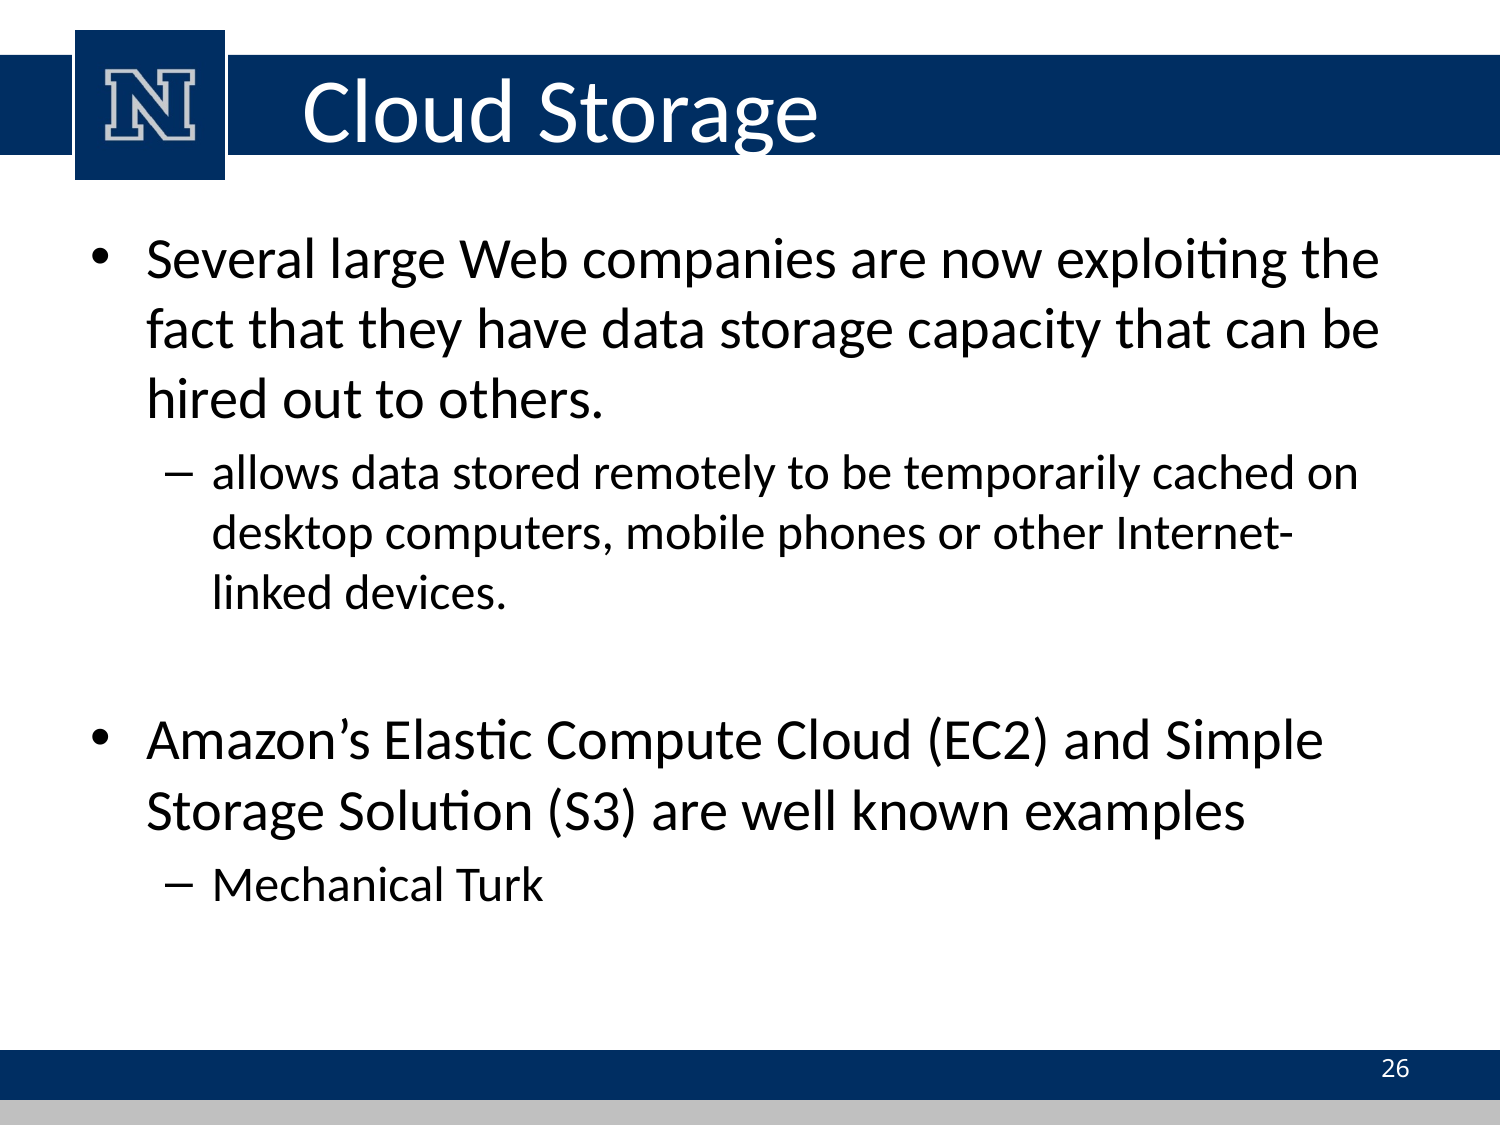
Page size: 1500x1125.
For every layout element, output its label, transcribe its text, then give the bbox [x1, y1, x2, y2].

list Several large Web companies are now exploiting the fact that they have data storage capacity that can be hired out to others. allows data stored remotely to be temporarily cached on desktop computers, mobile phones or other Internet-linked devices. Amazon’s Elastic Compute Cloud (EC2) and Simple Storage Solution (S3) are well known examples Mechanical Turk [75, 212, 1425, 1005]
picture [75, 30, 225, 180]
text_box 26 [1074, 1040, 1425, 1100]
title Cloud Storage [287, 12, 1475, 200]
